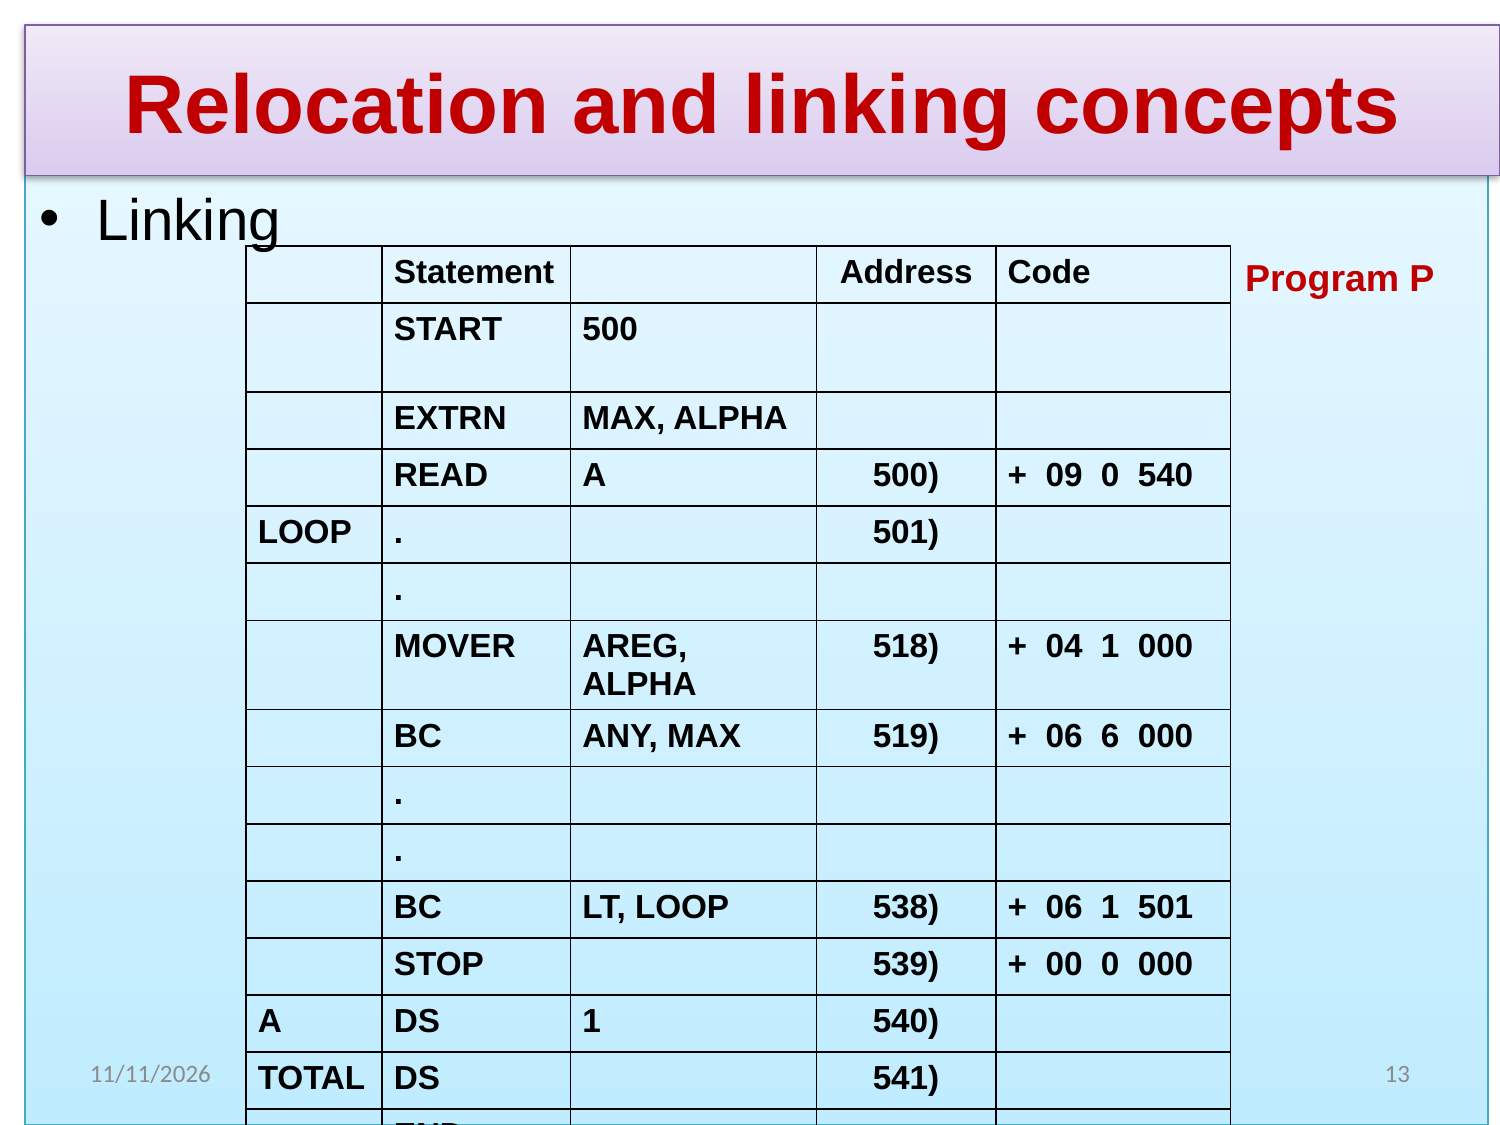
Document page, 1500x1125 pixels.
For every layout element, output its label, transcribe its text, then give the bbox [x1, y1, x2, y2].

table_cell [247, 882, 381, 937]
table_cell [997, 393, 1230, 448]
table_cell [571, 564, 816, 620]
table_cell [247, 621, 381, 709]
table_cell . [383, 564, 570, 620]
table_cell [997, 304, 1230, 391]
table_cell TOTAL [247, 1103, 381, 1108]
table_cell 518) [817, 621, 995, 709]
table_cell [997, 767, 1230, 823]
table_cell [571, 825, 816, 880]
table_cell [247, 825, 381, 880]
table_cell [997, 507, 1230, 562]
table_header [571, 247, 816, 302]
table_header Address [817, 247, 995, 302]
table_cell + 09 0 540 [997, 450, 1230, 505]
table_cell [817, 1110, 995, 1125]
table_cell A [571, 450, 816, 505]
table_cell [817, 564, 995, 620]
table_cell A [247, 996, 381, 1042]
text_box Relocation and linking concepts [24, 24, 1500, 176]
table_cell [571, 767, 816, 823]
table_cell EXTRN [383, 393, 570, 448]
text_box 17/12/2020 [74, 1042, 425, 1103]
table_cell . [383, 507, 570, 562]
table_header Code [997, 247, 1230, 302]
table_cell LOOP [247, 507, 381, 562]
table_cell LT, LOOP [571, 882, 816, 937]
table_cell 538) [817, 882, 995, 937]
table_cell MOVER [383, 621, 570, 709]
table_cell ANY, MAX [571, 710, 816, 766]
text_box Linking [24, 183, 1489, 1125]
table_cell AREG, ALPHA [571, 621, 816, 709]
table_cell [571, 507, 816, 562]
table_cell . [383, 767, 570, 823]
text_box Program P [1230, 246, 1465, 306]
table_cell 501) [817, 507, 995, 562]
table_cell 519) [817, 710, 995, 766]
table_cell [571, 939, 816, 994]
table_cell [247, 304, 381, 391]
table_cell [247, 767, 381, 823]
table_cell 500) [817, 450, 995, 505]
table_cell + 06 6 000 [997, 710, 1230, 766]
table_cell 540) [817, 996, 995, 1051]
table_cell 500 [571, 304, 816, 391]
table_cell [247, 1110, 381, 1125]
table_cell [997, 825, 1230, 880]
table_cell + 00 0 000 [997, 939, 1230, 994]
table_header [247, 247, 381, 302]
table_cell BC [383, 882, 570, 937]
table_header Statement [383, 247, 570, 302]
table_cell [997, 996, 1230, 1051]
text_box 1 [1074, 1042, 1425, 1103]
table_cell [571, 1110, 816, 1125]
table_cell [247, 450, 381, 505]
table_cell DS [383, 996, 570, 1051]
table_cell + 06 1 501 [997, 882, 1230, 937]
table_cell [247, 393, 381, 448]
table_cell 541) [817, 1053, 995, 1108]
table_cell [817, 393, 995, 448]
table_cell [817, 767, 995, 823]
table_cell [817, 304, 995, 391]
table_cell [247, 710, 381, 766]
table_cell 539) [817, 939, 995, 994]
table_cell BC [383, 710, 570, 766]
table_cell [817, 825, 995, 880]
table_cell [247, 564, 381, 620]
table_cell MAX, ALPHA [571, 393, 816, 448]
table_cell [997, 564, 1230, 620]
table_cell DS [383, 1053, 570, 1108]
table_cell START [383, 304, 570, 391]
table_cell [997, 1110, 1230, 1125]
table_cell [247, 939, 381, 994]
table_cell [997, 1053, 1230, 1108]
table_cell READ [383, 450, 570, 505]
table_cell + 04 1 000 [997, 621, 1230, 709]
table_cell STOP [383, 939, 570, 994]
table_cell END [383, 1110, 570, 1125]
table_cell . [383, 825, 570, 880]
table_cell 1 [571, 996, 816, 1051]
table_cell [571, 1053, 816, 1108]
